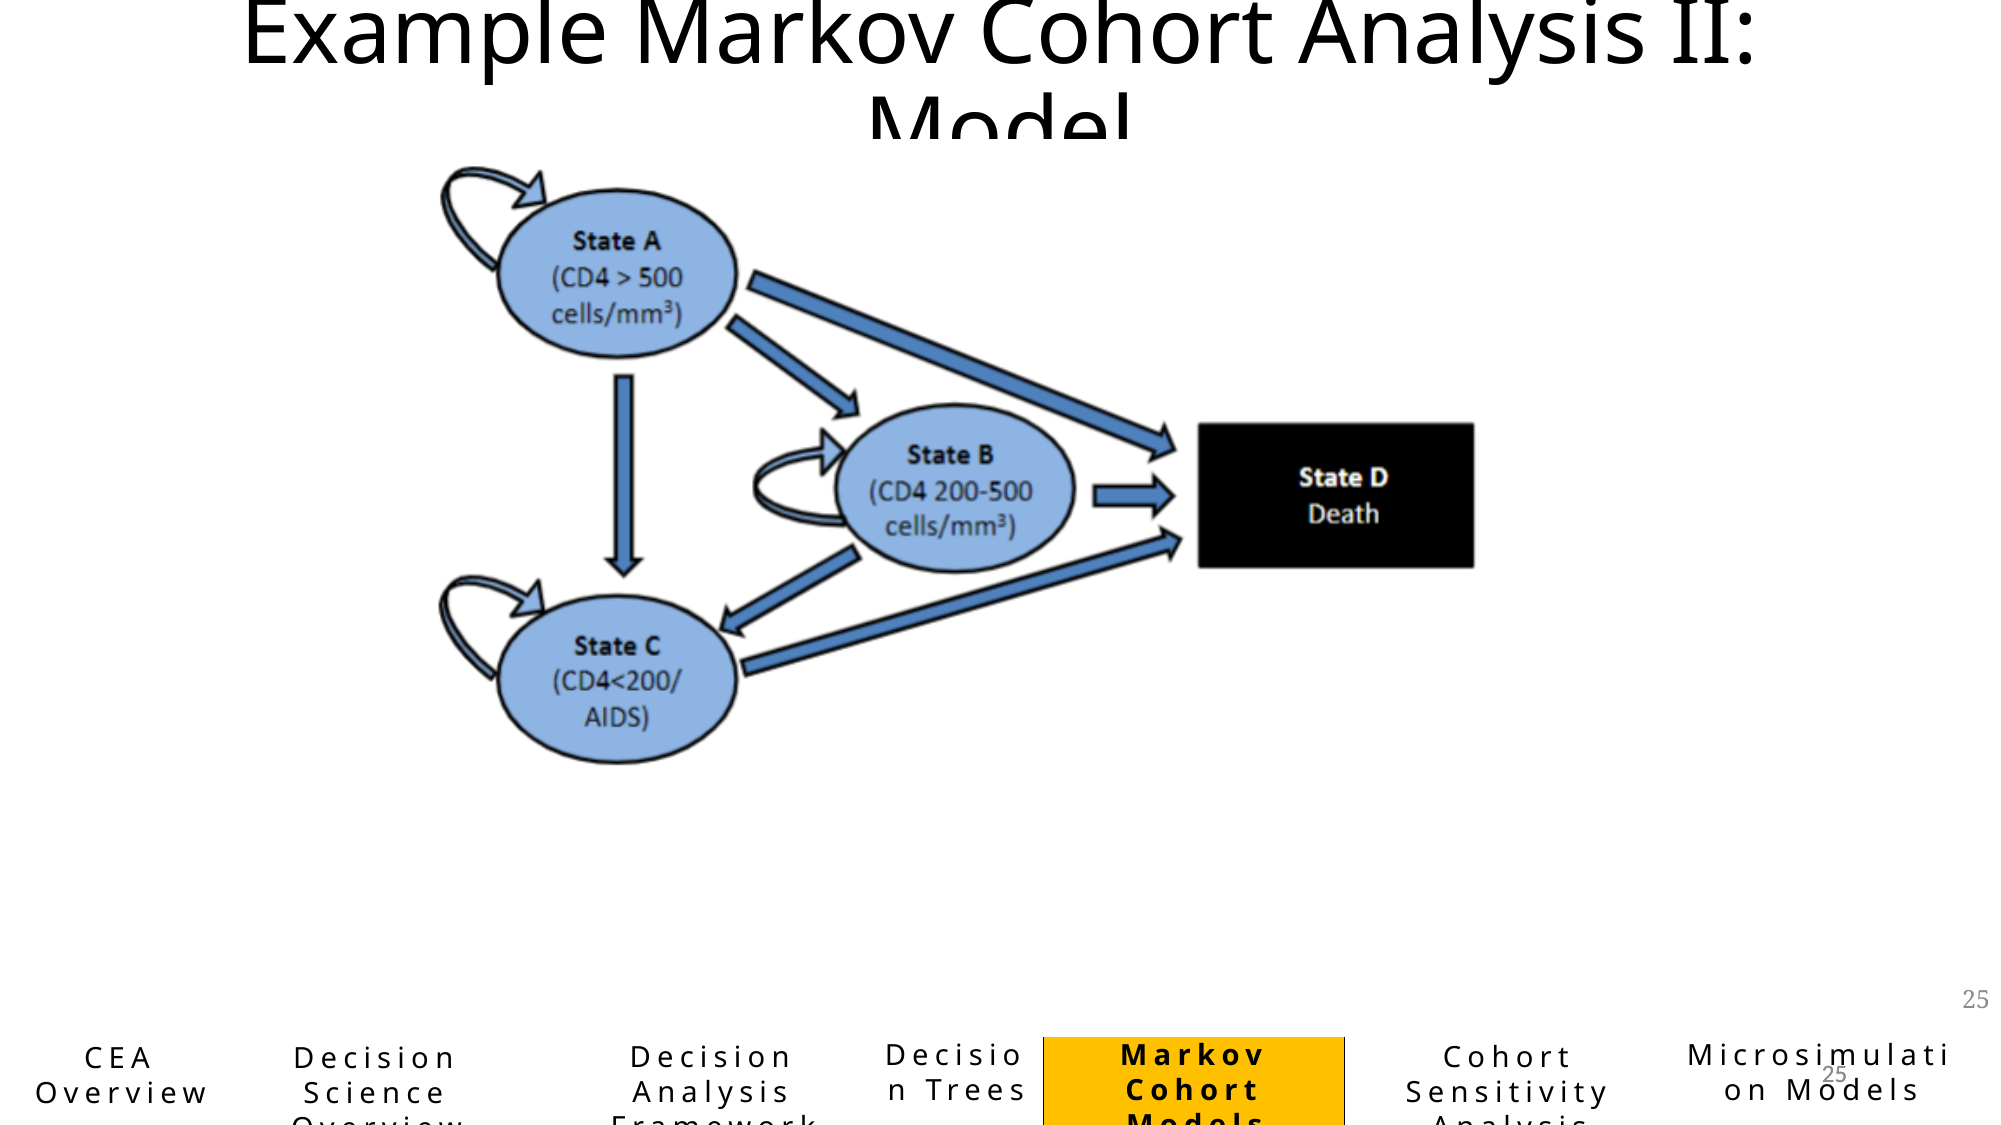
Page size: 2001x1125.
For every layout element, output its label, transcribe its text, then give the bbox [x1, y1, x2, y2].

text_box Markov Cohort Models [1043, 1037, 1334, 1125]
picture [380, 139, 1620, 1036]
text_box CEA Overview [2, 1031, 239, 1117]
text_box Decision Science Overview [221, 1032, 532, 1125]
title Example Markov Cohort Analysis II: Model [137, 10, 1863, 157]
text_box Decision Analysis Framework [534, 1036, 892, 1125]
text_box Microsimulation Models [1666, 1028, 1975, 1114]
text_box Decision Trees [868, 1037, 1043, 1114]
text_box Cohort Sensitivity Analysis [1334, 1030, 1684, 1125]
text_box 25 [1937, 987, 2000, 1014]
